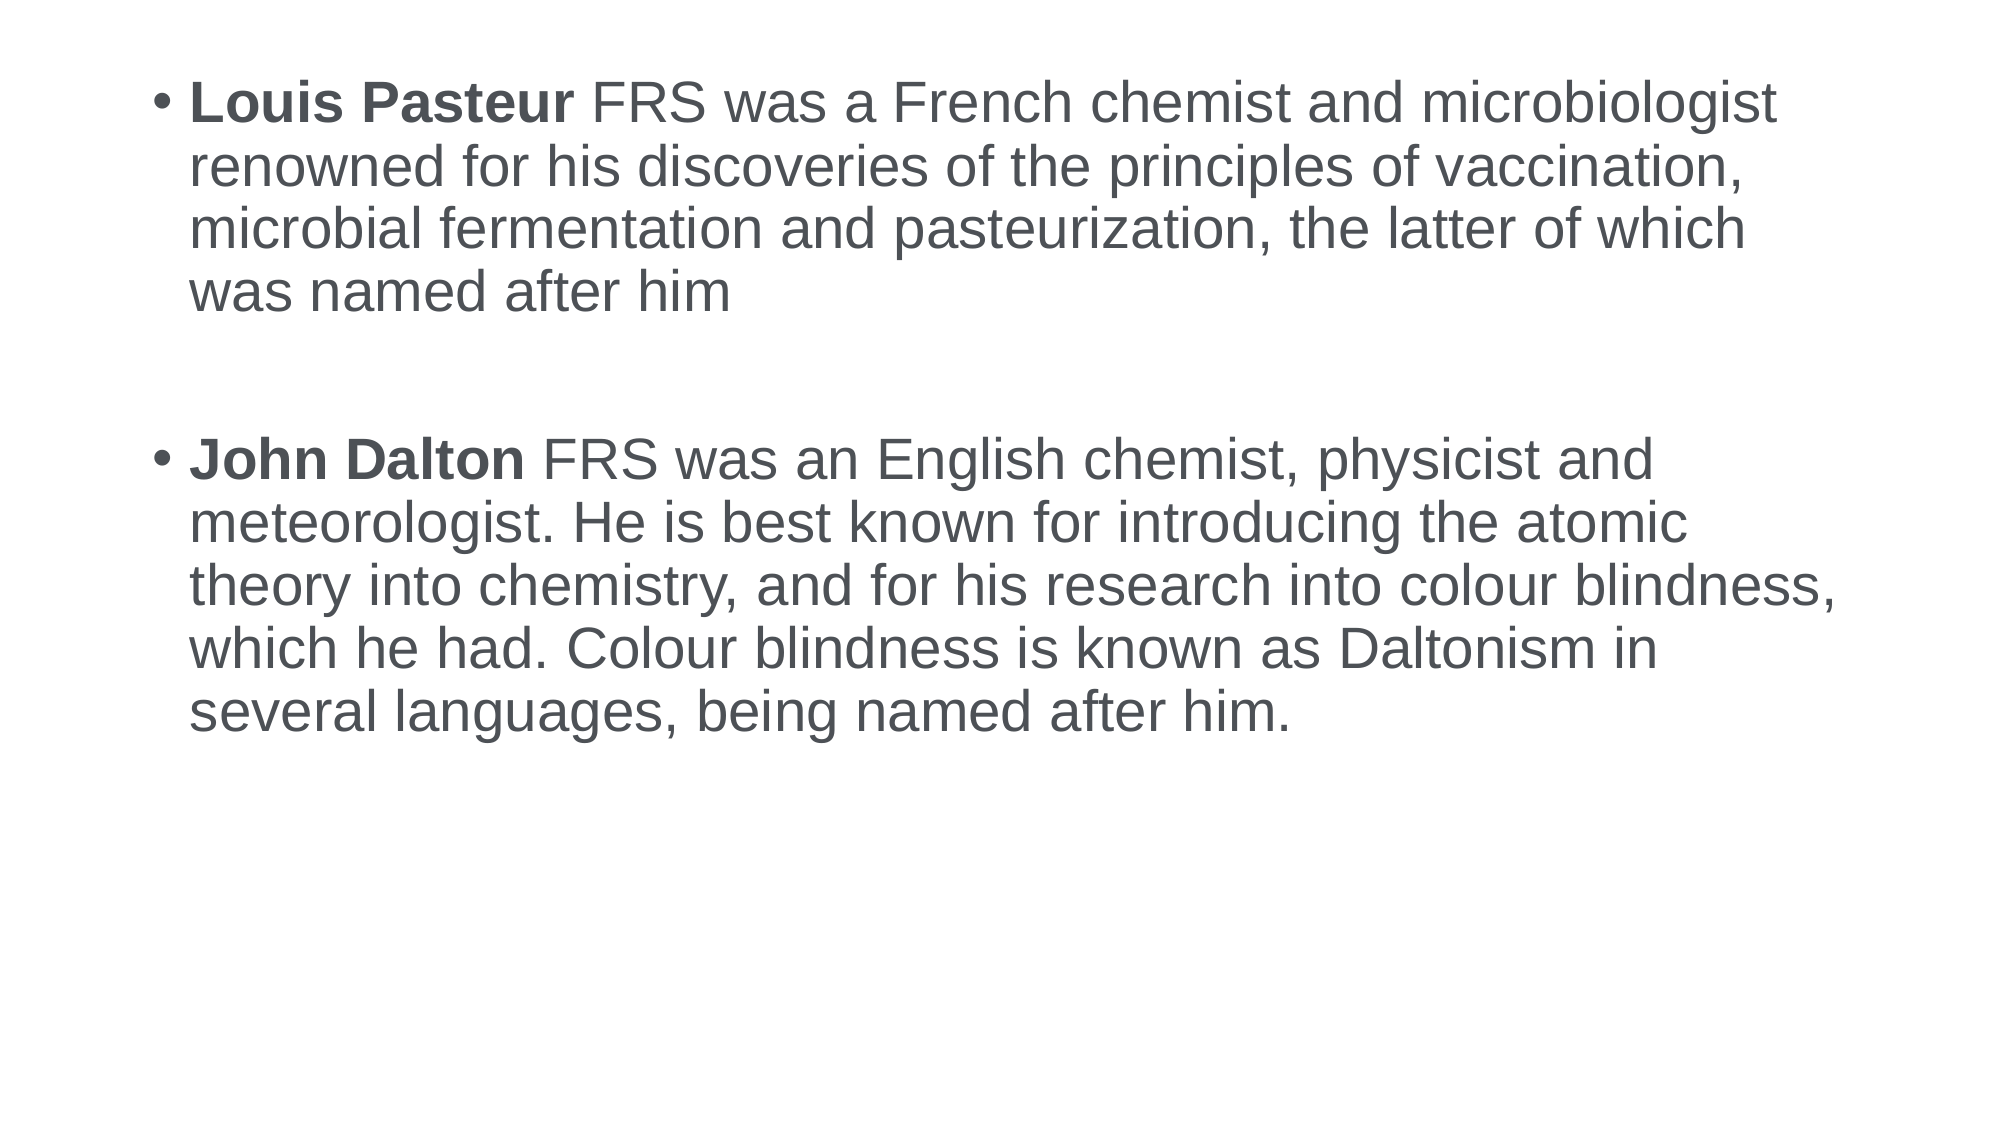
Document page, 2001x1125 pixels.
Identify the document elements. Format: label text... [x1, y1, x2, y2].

list Louis Pasteur FRS was a French chemist and microbiologist renowned for his discoveries of the principles of vaccination, microbial fermentation and pasteurization, the latter of which was named after him John Dalton FRS was an English chemist, physicist and meteorologist. He is best known for introducing the atomic theory into chemistry, and for his research into colour blindness, which he had. Colour blindness is known as Daltonism in several languages, being named after him. [137, 65, 1863, 1014]
